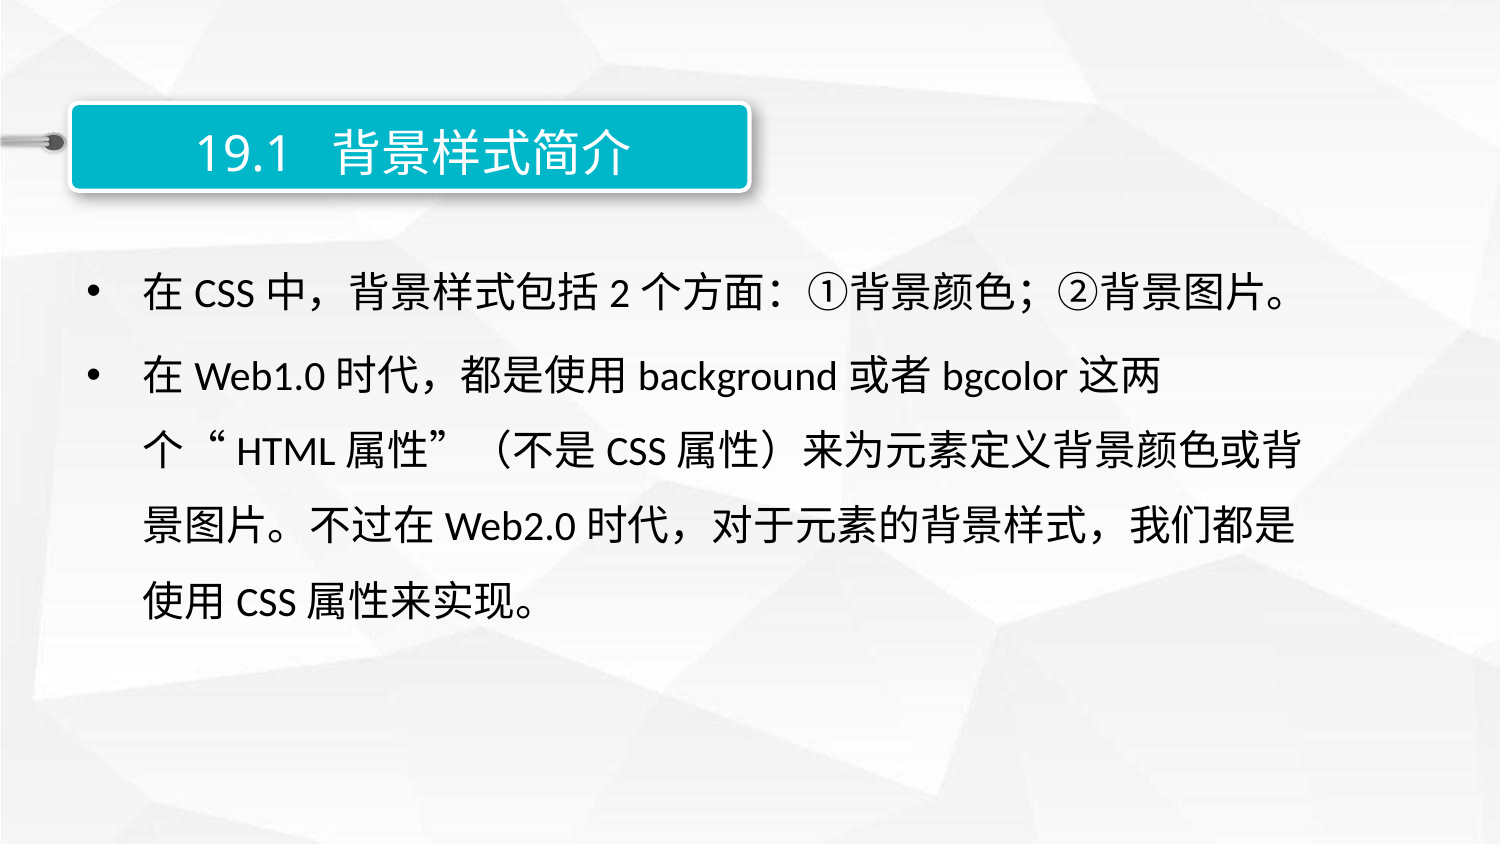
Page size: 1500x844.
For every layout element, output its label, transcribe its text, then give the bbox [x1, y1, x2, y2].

picture [0, 0, 1500, 844]
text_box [40, 132, 67, 153]
text_box [67, 100, 752, 114]
text_box 19.1 背景样式简介 [40, 114, 786, 190]
list 在CSS中，背景样式包括2个方面：①背景颜色；②背景图片。 在Web1.0时代，都是使用background或者bgcolor这两个“HTML属性”（不是CSS属性）来为元素定义背景颜色或背景图片。不过在Web2.0时代，对于元素的背景样式，我们都是使用CSS属性来实现。 [71, 232, 1351, 703]
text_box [1, 137, 49, 146]
